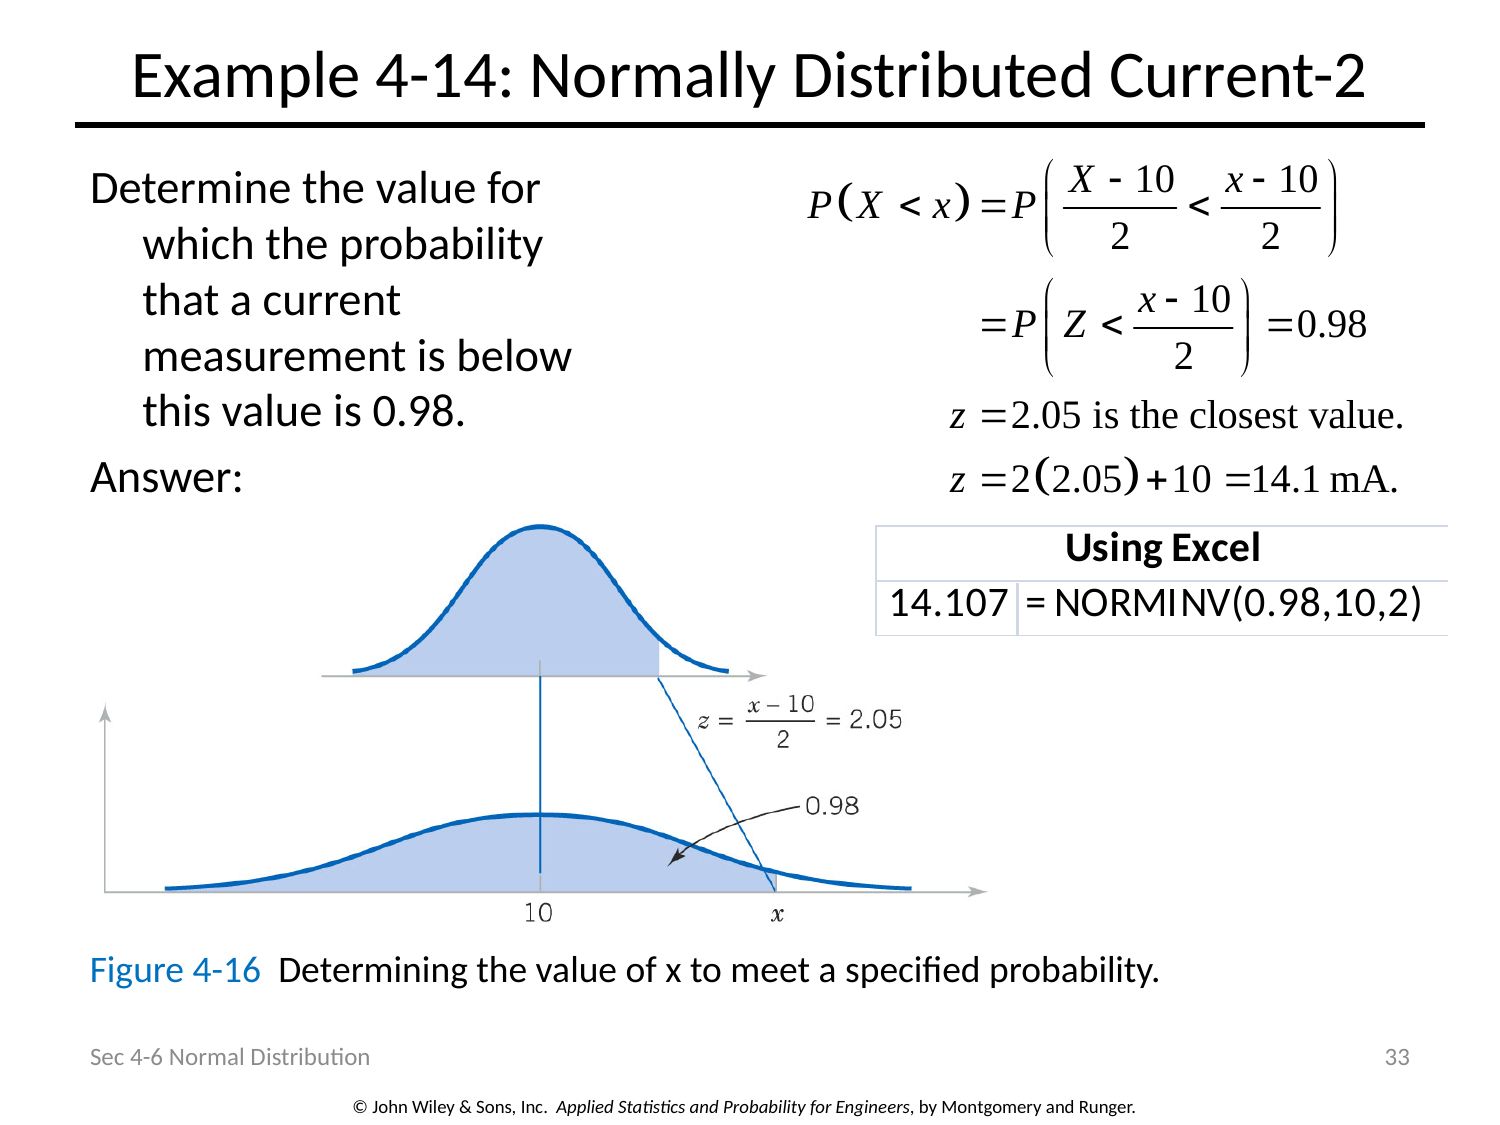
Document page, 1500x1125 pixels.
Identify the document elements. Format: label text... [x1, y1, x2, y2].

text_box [874, 524, 1451, 638]
picture [99, 524, 988, 922]
slide_number 33 [1250, 1025, 1425, 1085]
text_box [799, 149, 1412, 516]
footer Sec 4-6 Normal Distribution [75, 1025, 888, 1085]
text_box Figure 4-16 Determining the value of x to meet a specified probability. [75, 937, 1225, 998]
list Determine the value for which the probability that a current measurement is below this value is 0.98. Answer: [75, 149, 625, 513]
title Example 4-14: Normally Distributed Current-2 [75, 0, 1425, 143]
